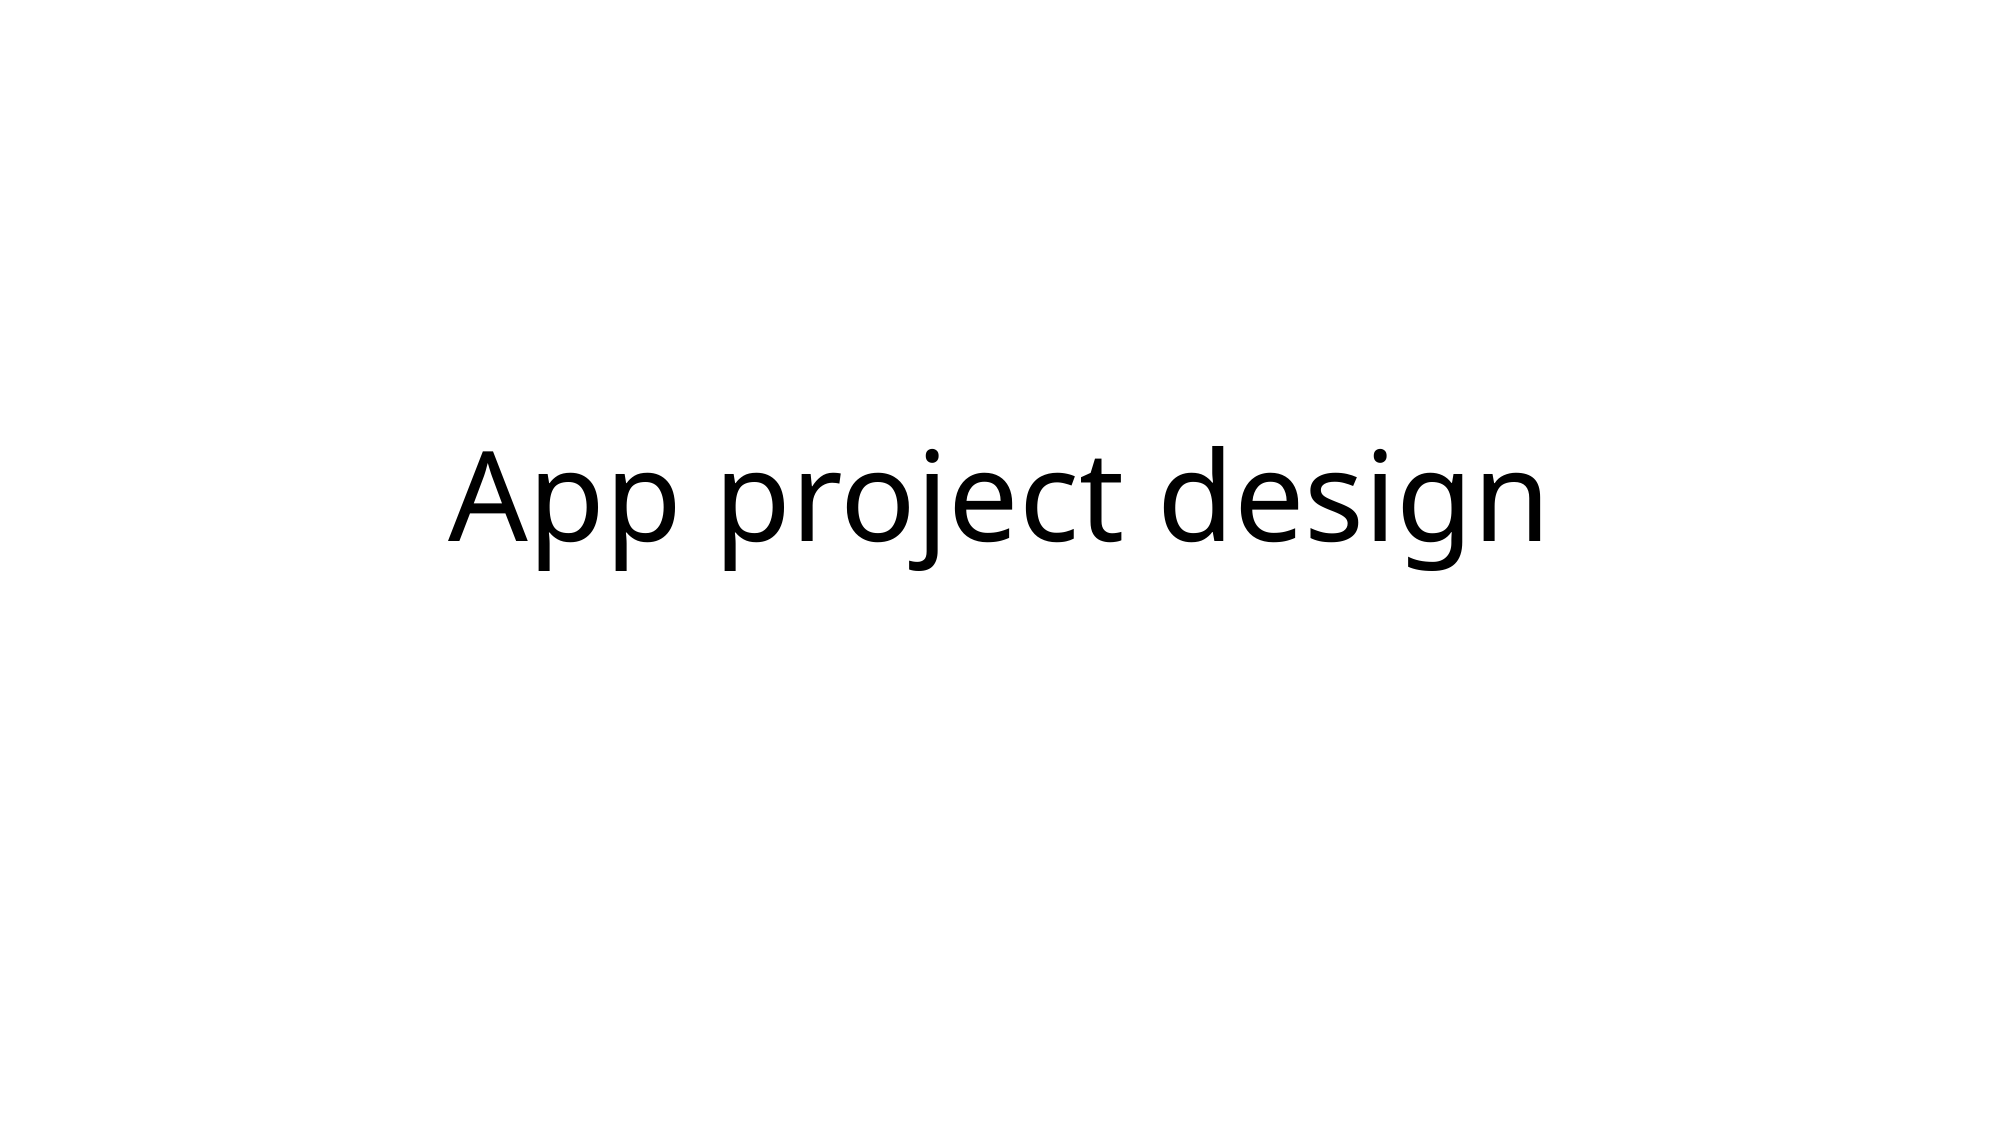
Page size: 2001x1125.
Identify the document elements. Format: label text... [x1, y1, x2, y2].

title App project design [249, 184, 1750, 576]
